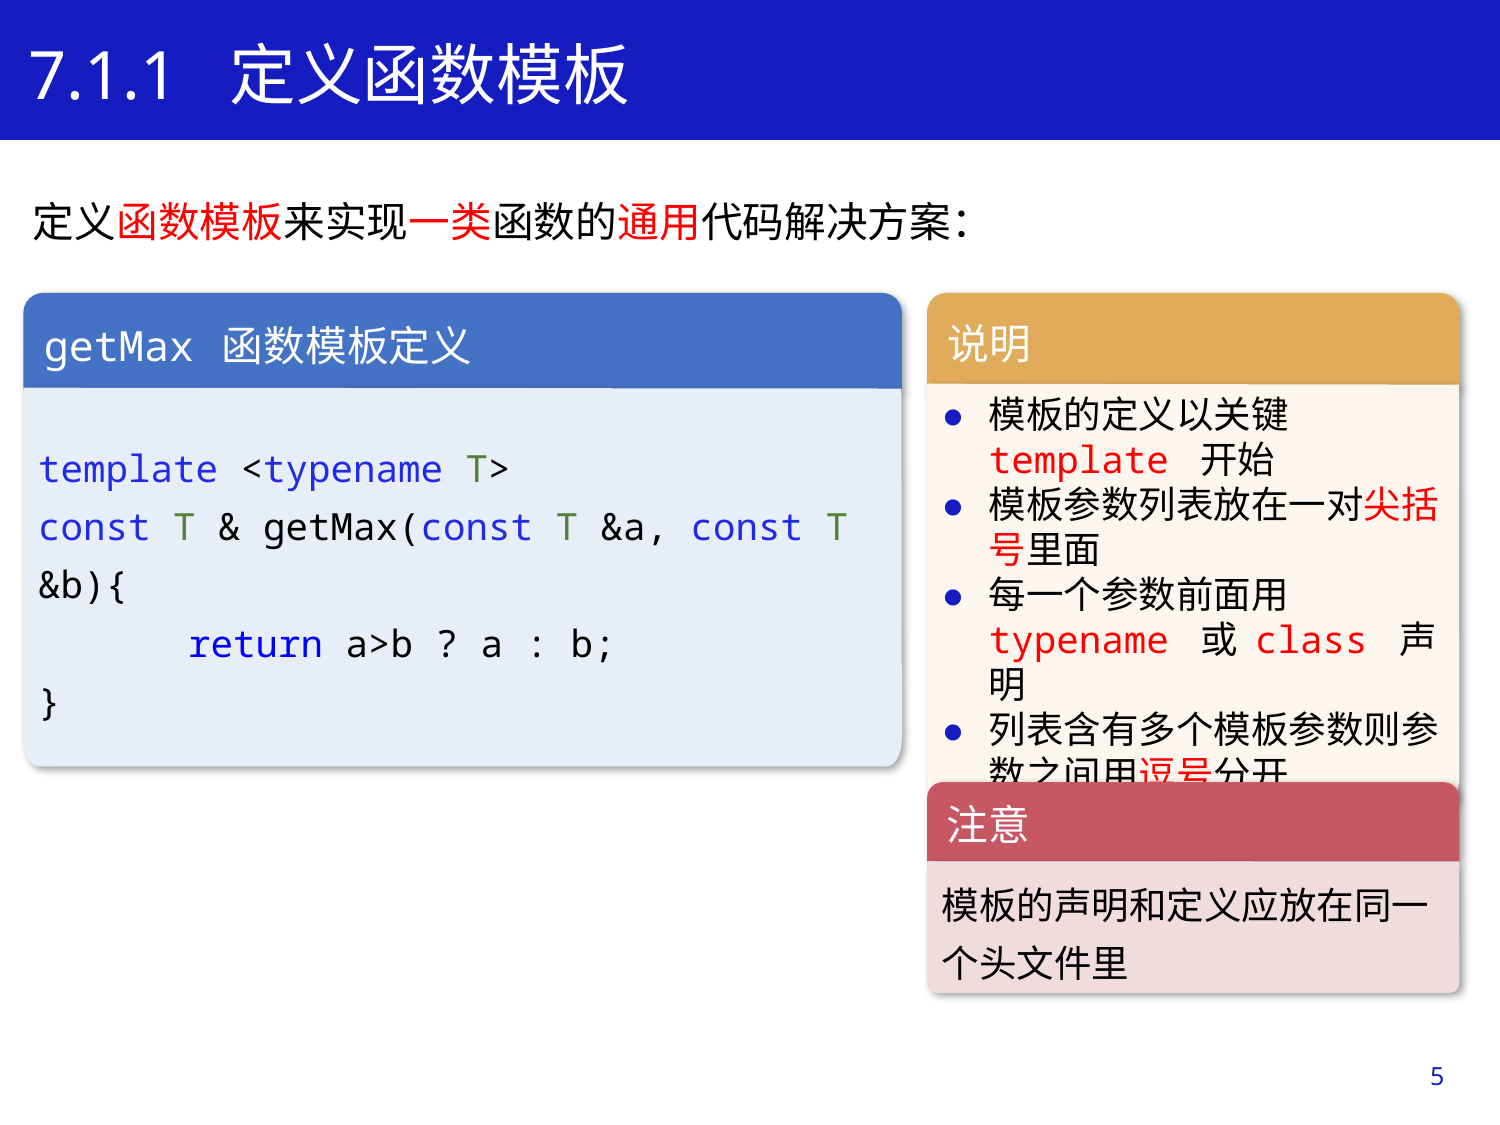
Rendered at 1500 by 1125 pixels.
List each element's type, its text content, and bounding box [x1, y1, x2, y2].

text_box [23, 292, 902, 767]
text_box 学习目标 [48, 284, 799, 290]
slide_number 5 [1121, 1047, 1460, 1108]
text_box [927, 292, 1460, 763]
text_box 定义函数模板来实现一类函数的通用代码解决方案： [18, 188, 1009, 254]
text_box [927, 781, 1460, 990]
text_box 7.1.1 定义函数模板 [13, 25, 714, 121]
